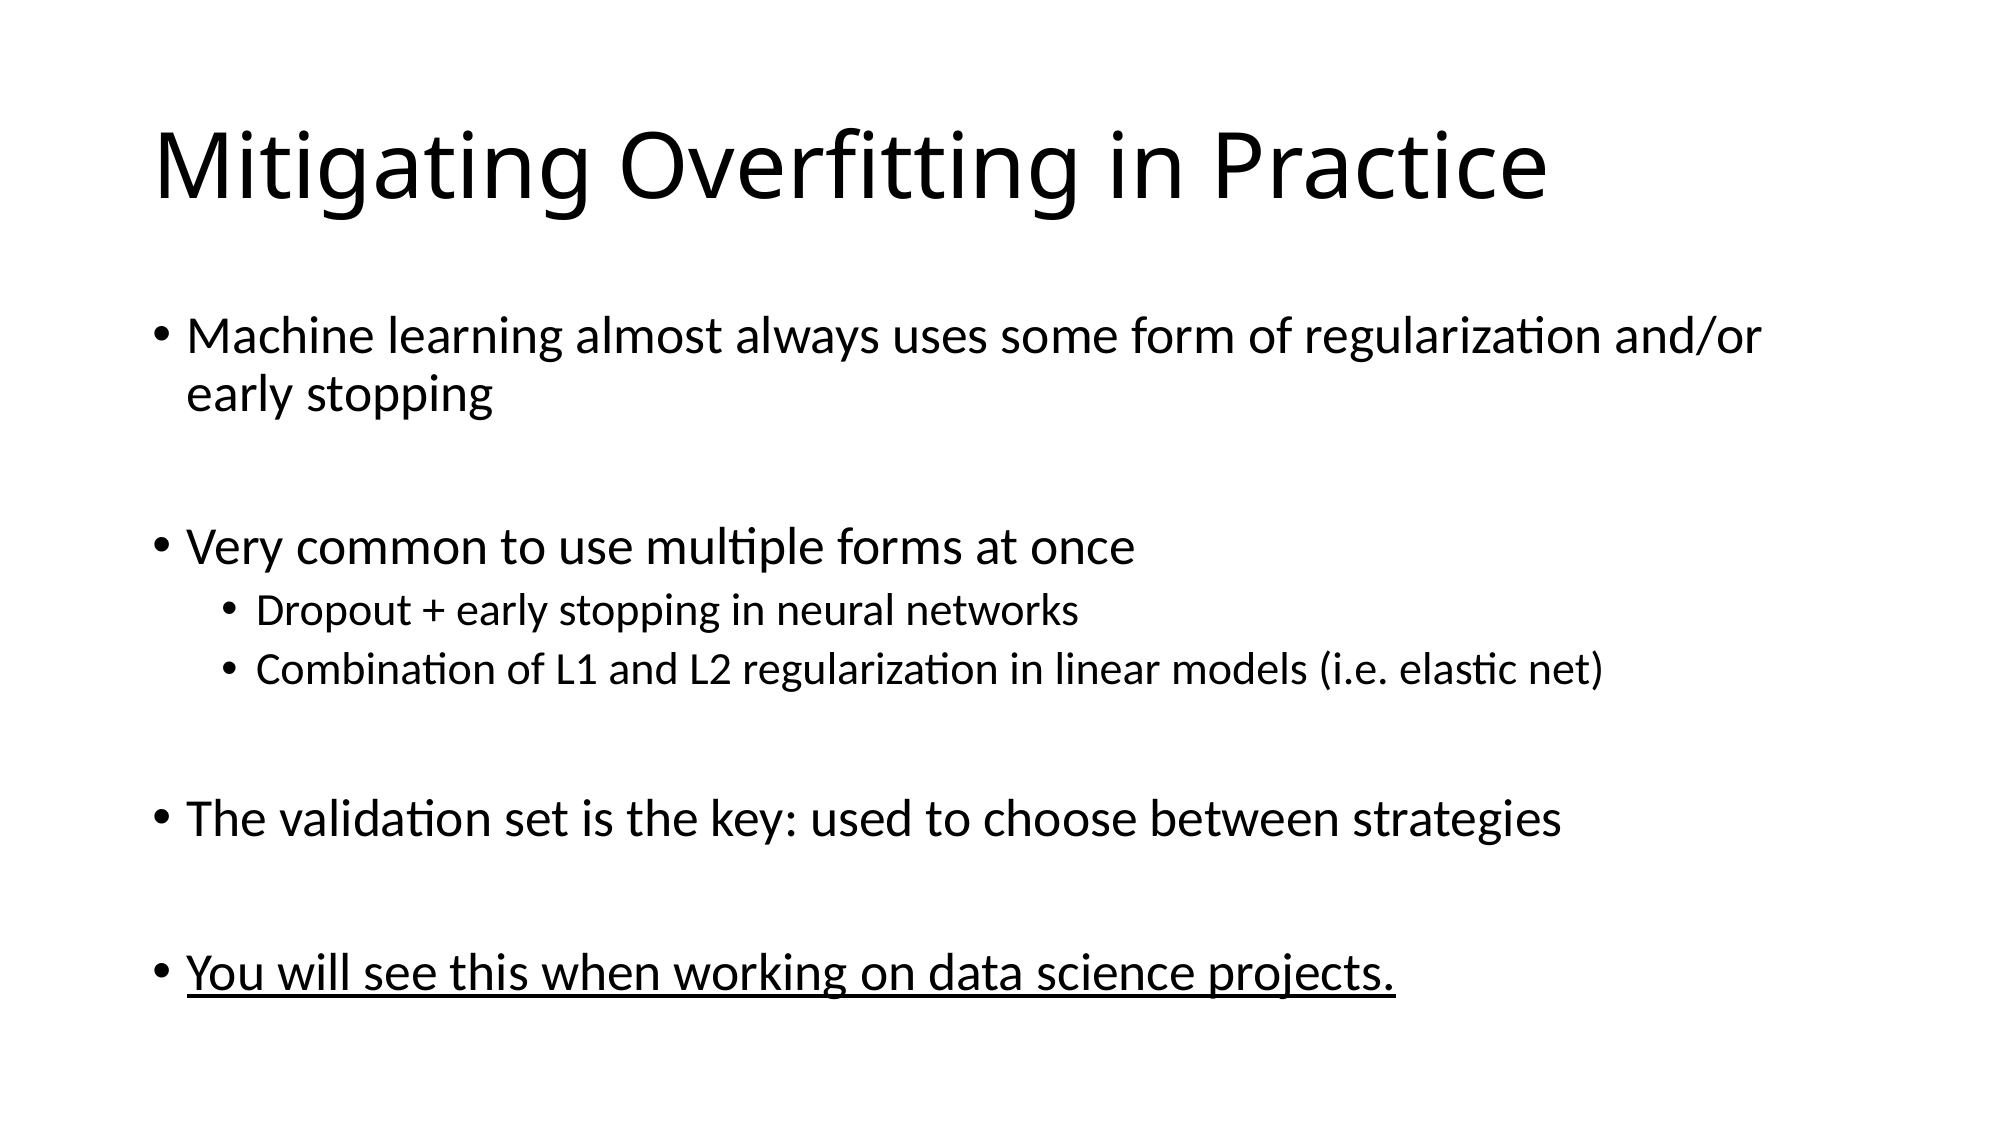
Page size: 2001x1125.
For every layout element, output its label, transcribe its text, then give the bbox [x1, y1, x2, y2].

list Machine learning almost always uses some form of regularization and/or early stopping Very common to use multiple forms at once Dropout + early stopping in neural networks Combination of L1 and L2 regularization in linear models (i.e. elastic net) The validation set is the key: used to choose between strategies You will see this when working on data science projects. [137, 299, 1863, 1014]
title Mitigating Overfitting in Practice [137, 59, 1863, 278]
